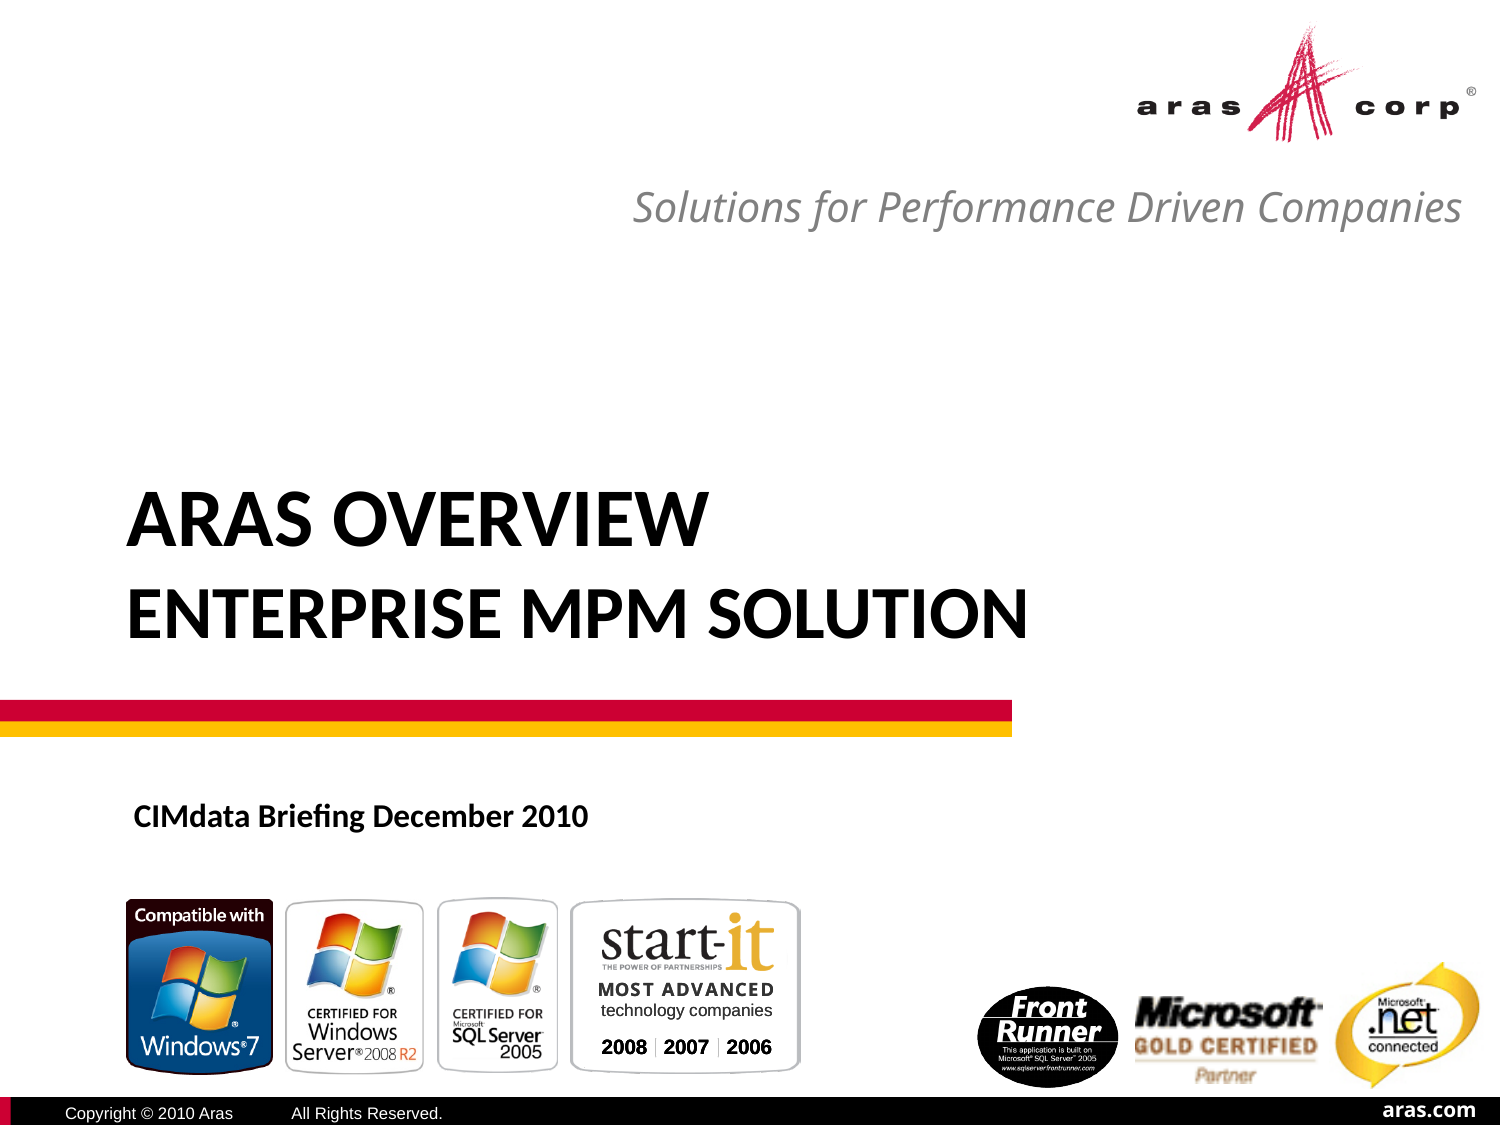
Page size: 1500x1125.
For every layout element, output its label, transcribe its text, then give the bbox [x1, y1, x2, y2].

picture [1128, 2, 1488, 155]
text_box [1128, 809, 1500, 1091]
picture [437, 897, 558, 1074]
title CIMdata Briefing December 2010 [118, 761, 982, 867]
picture [1134, 996, 1323, 1084]
picture [1329, 962, 1489, 1089]
picture [966, 972, 1129, 1103]
text_box Solutions for Performance Driven Companies [48, 154, 1478, 258]
text_box [0, 721, 1012, 737]
picture [125, 899, 273, 1076]
text_box Aras Overview enterprise MPM solution [111, 455, 1040, 663]
picture [284, 899, 424, 1076]
text_box [0, 699, 1012, 721]
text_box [570, 898, 801, 1074]
